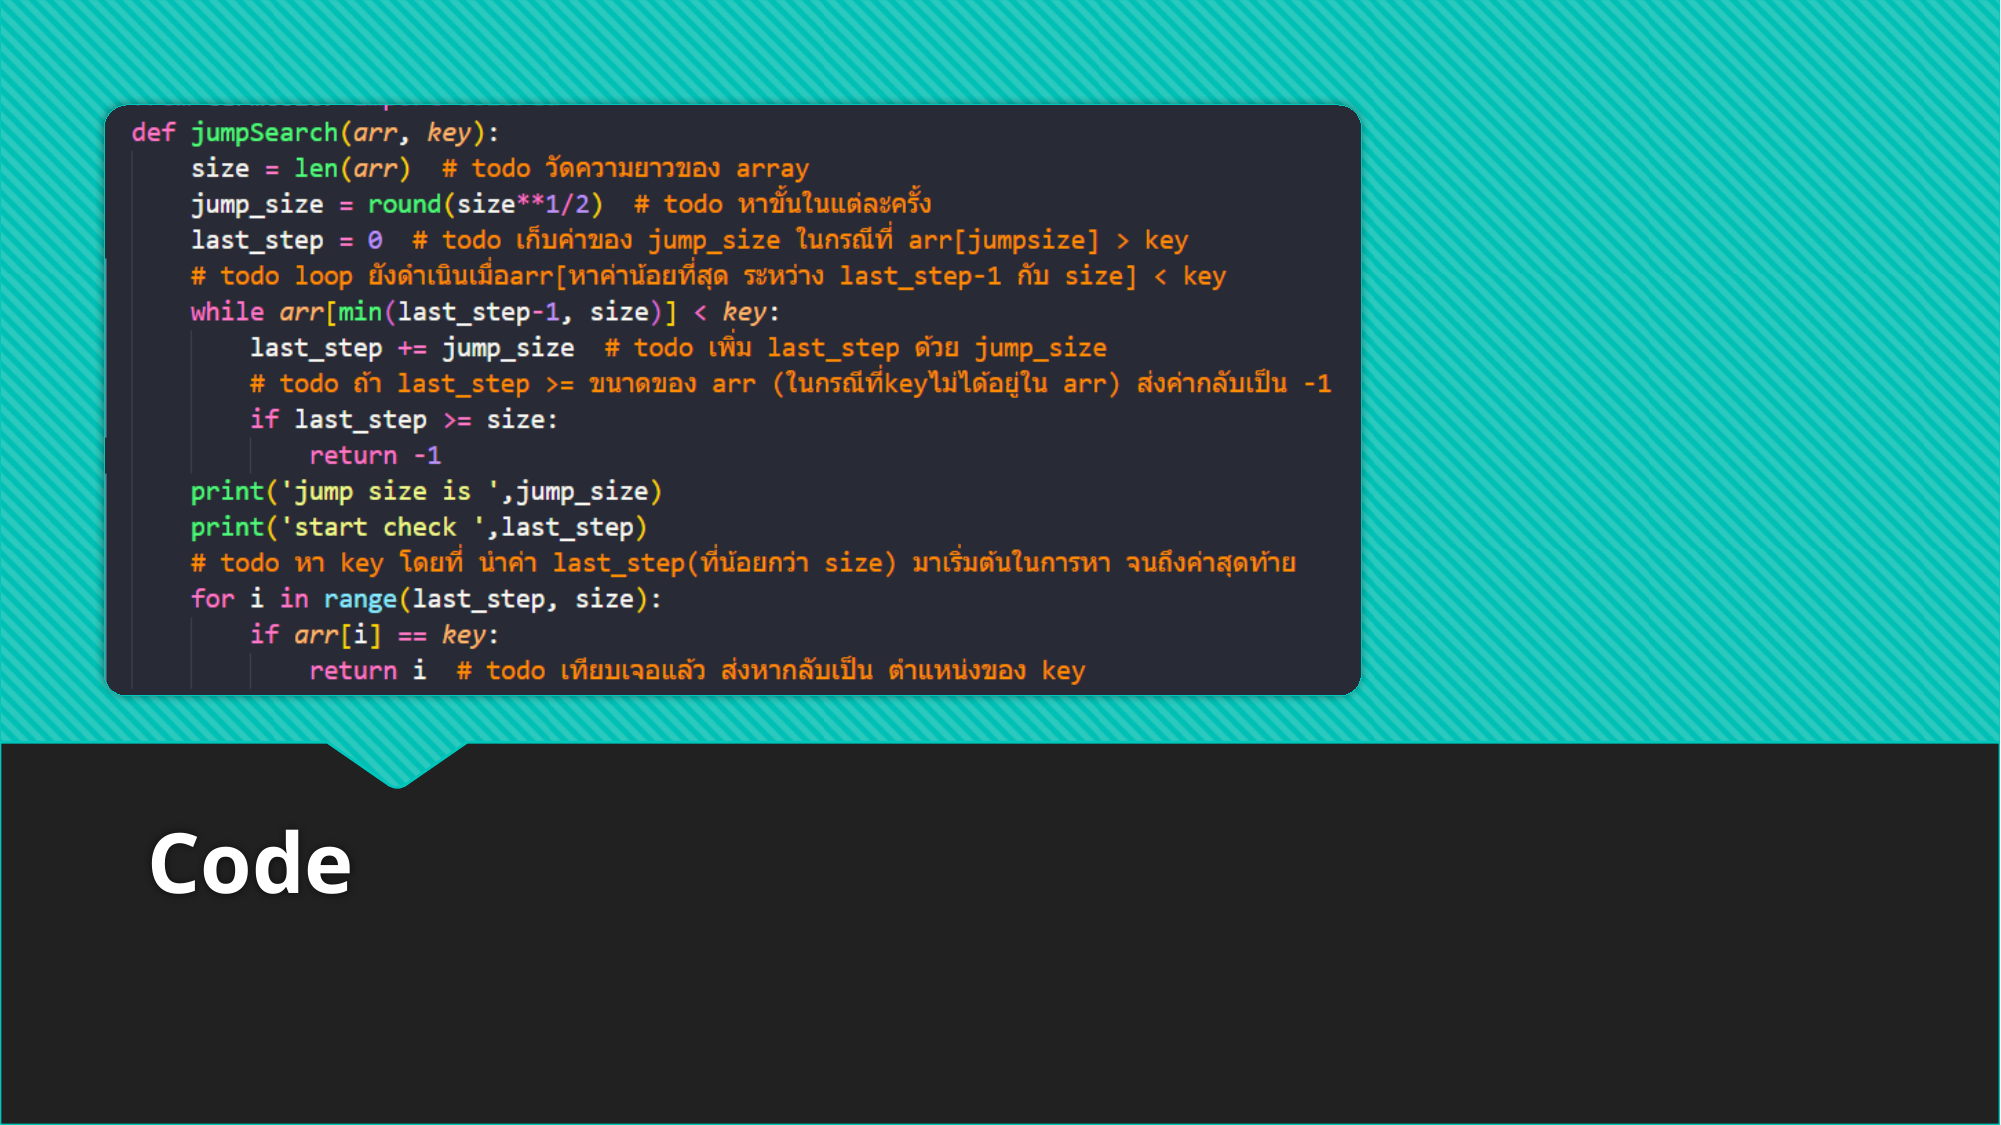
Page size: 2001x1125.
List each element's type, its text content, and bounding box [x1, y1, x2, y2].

text_box [0, 0, 2000, 781]
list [103, 104, 1362, 697]
text_box [0, 740, 2000, 1125]
title Code [132, 790, 1868, 919]
